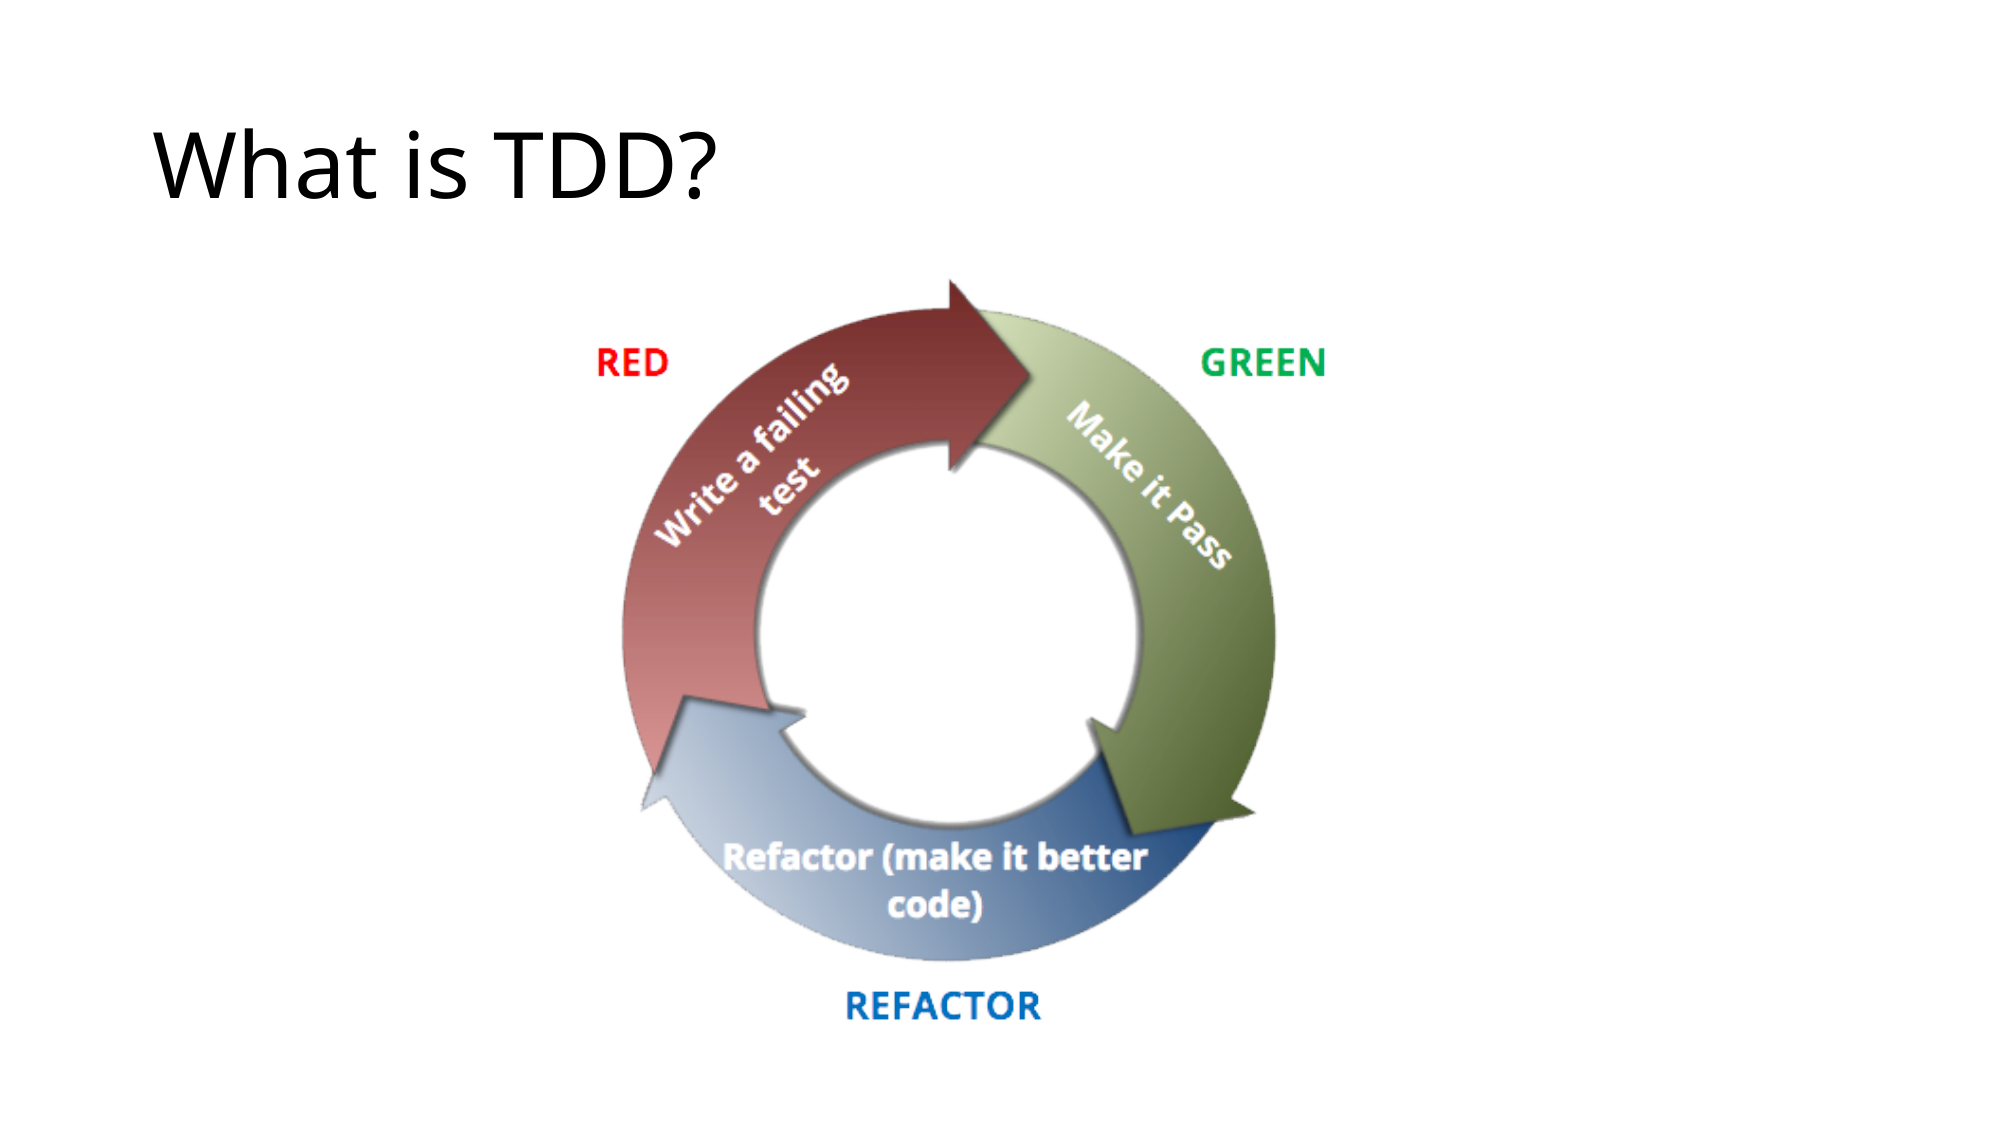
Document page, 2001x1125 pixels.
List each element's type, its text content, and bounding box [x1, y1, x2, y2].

title What is TDD? [137, 59, 1863, 278]
picture [528, 261, 1471, 1062]
